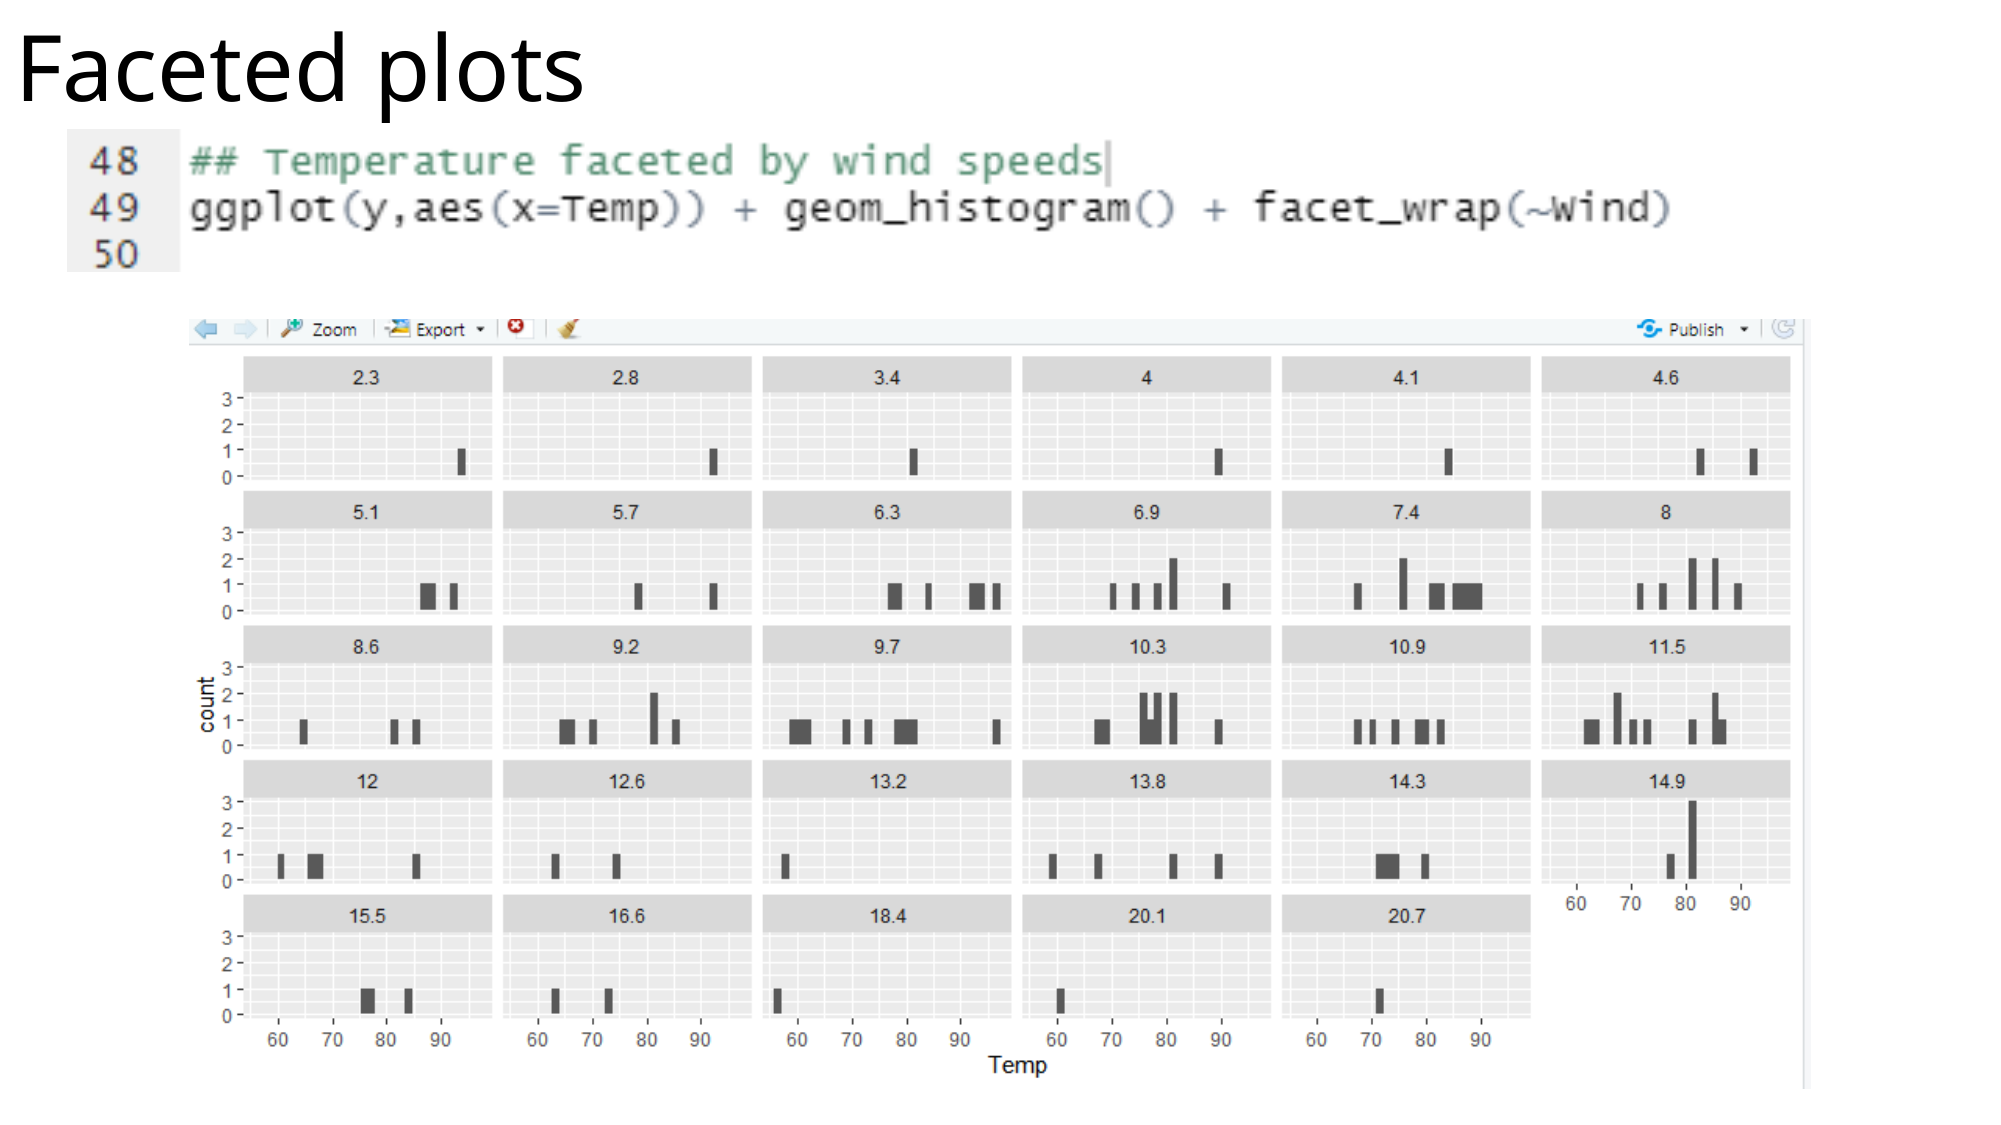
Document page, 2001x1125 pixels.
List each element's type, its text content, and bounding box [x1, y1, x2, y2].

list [67, 129, 1698, 272]
picture [189, 319, 1811, 1089]
title Faceted plots [0, 0, 1725, 180]
